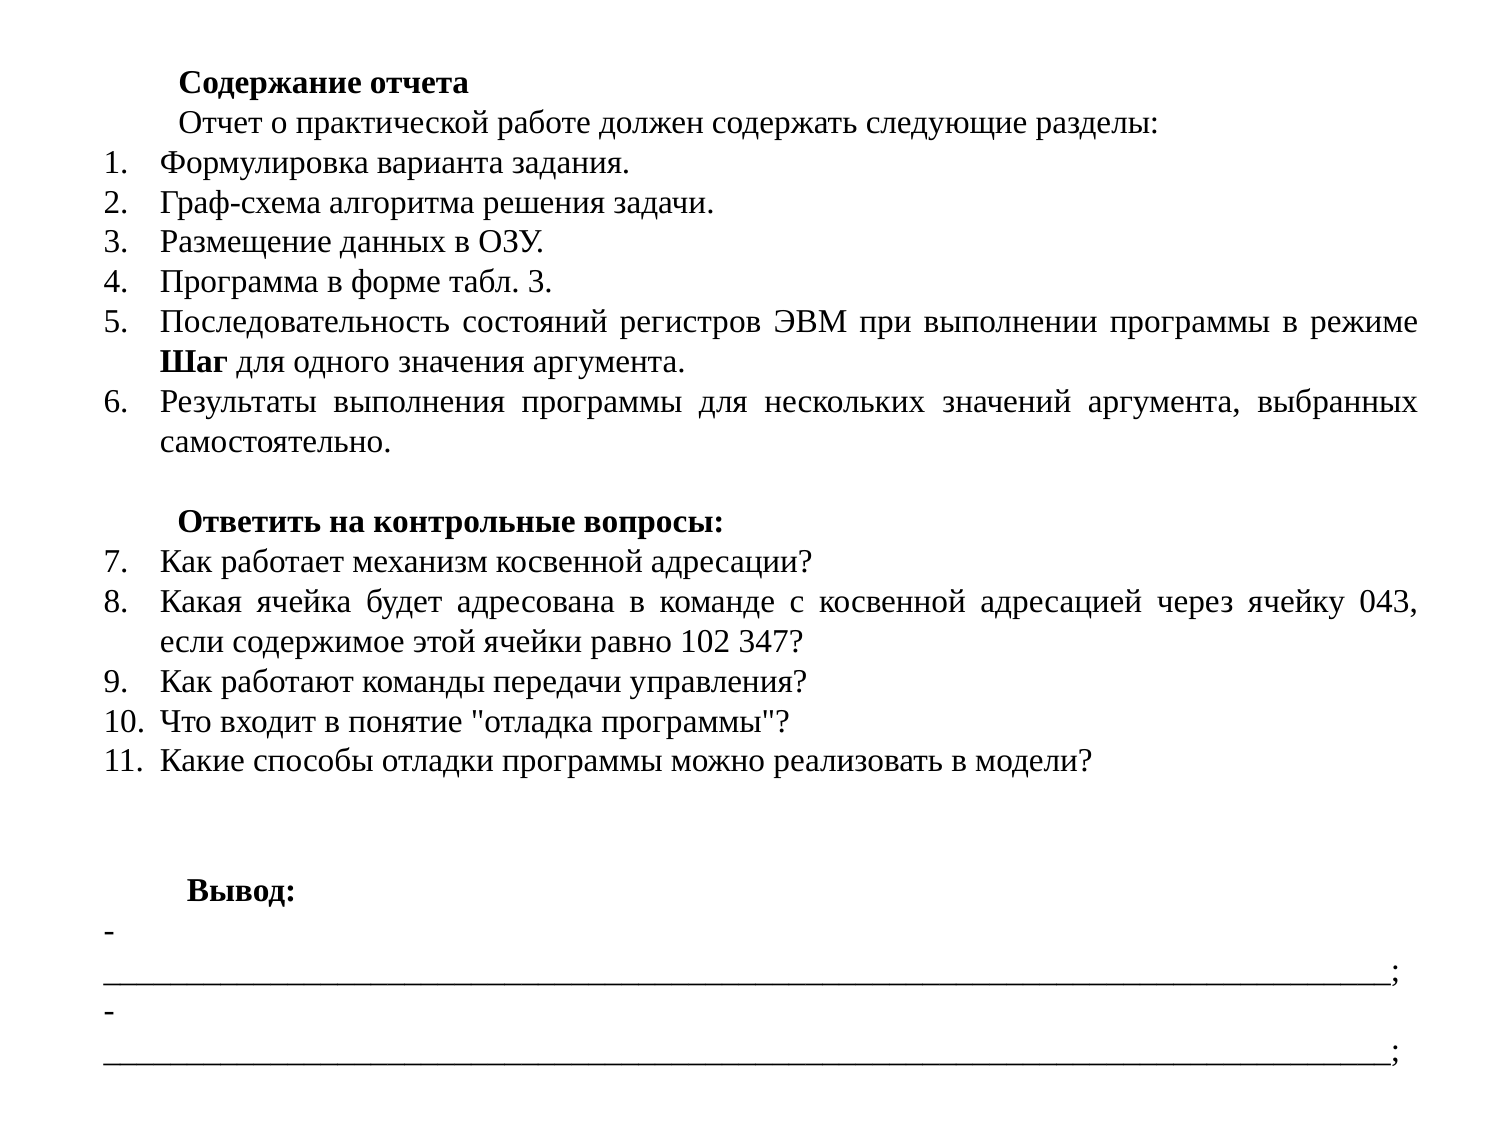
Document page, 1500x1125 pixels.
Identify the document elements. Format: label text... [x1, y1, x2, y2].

text_box Содержание отчета Отчет о практической работе должен содержать следующие разделы: Формулировка варианта задания. Граф-схема алгоритма решения задачи. Размещение данных в ОЗУ. Программа в форме табл. 3. Последовательность состояний регистров ЭВМ при выполнении программы в режиме Шаг для одного значения аргумента. Результаты выполнения программы для нескольких значений аргумента, выбранных самостоятельно. Ответить на контрольные вопросы: Как работает механизм косвенной адресации? Какая ячейка будет адресована в команде с косвенной адресацией через ячейку 043, если содержимое этой ячейки равно 102 347? Как работают команды передачи управления? Что входит в понятие "отладка программы"? Какие способы отладки программы можно реализовать в модели? Вывод: - _____________________________________________________________________________; - _____________________________________________________________________________; [88, 52, 1436, 1076]
